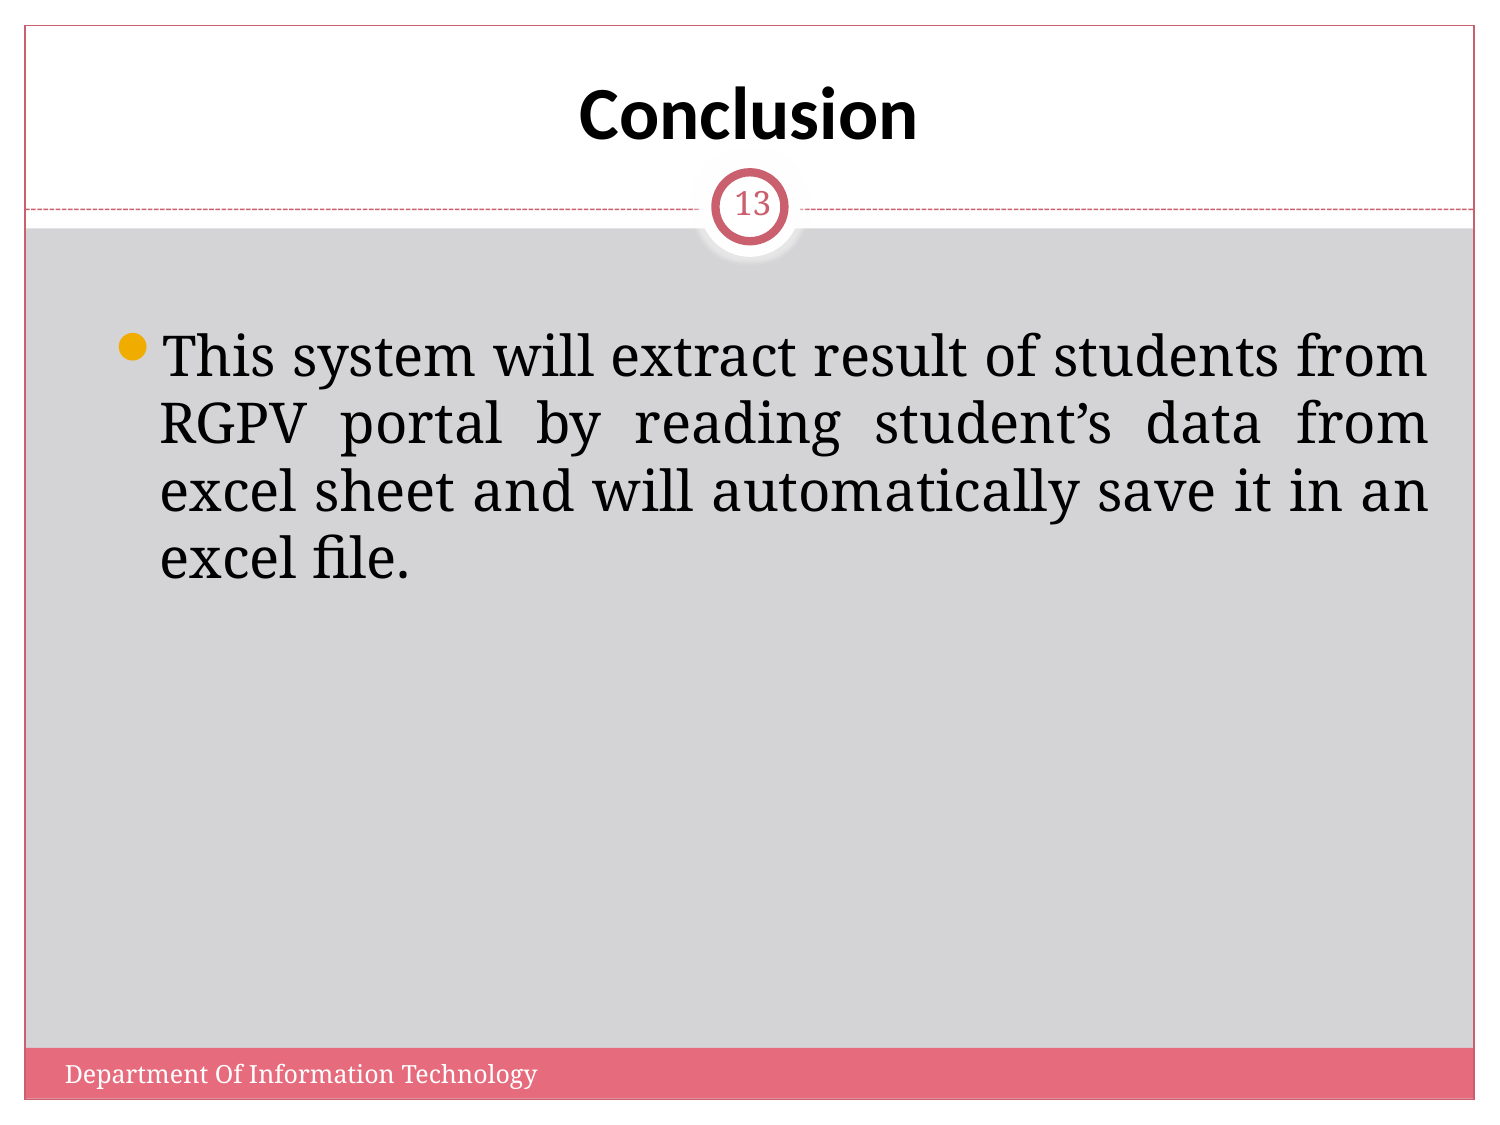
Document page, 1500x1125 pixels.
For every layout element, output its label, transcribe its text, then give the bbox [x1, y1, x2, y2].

list This system will extract result of students from RGPV portal by reading student’s data from excel sheet and will automatically save it in an excel file. [99, 312, 1445, 1001]
slide_number 13 [715, 168, 791, 241]
footer Department Of Information Technology [50, 1051, 638, 1112]
title Conclusion [49, 37, 1450, 162]
